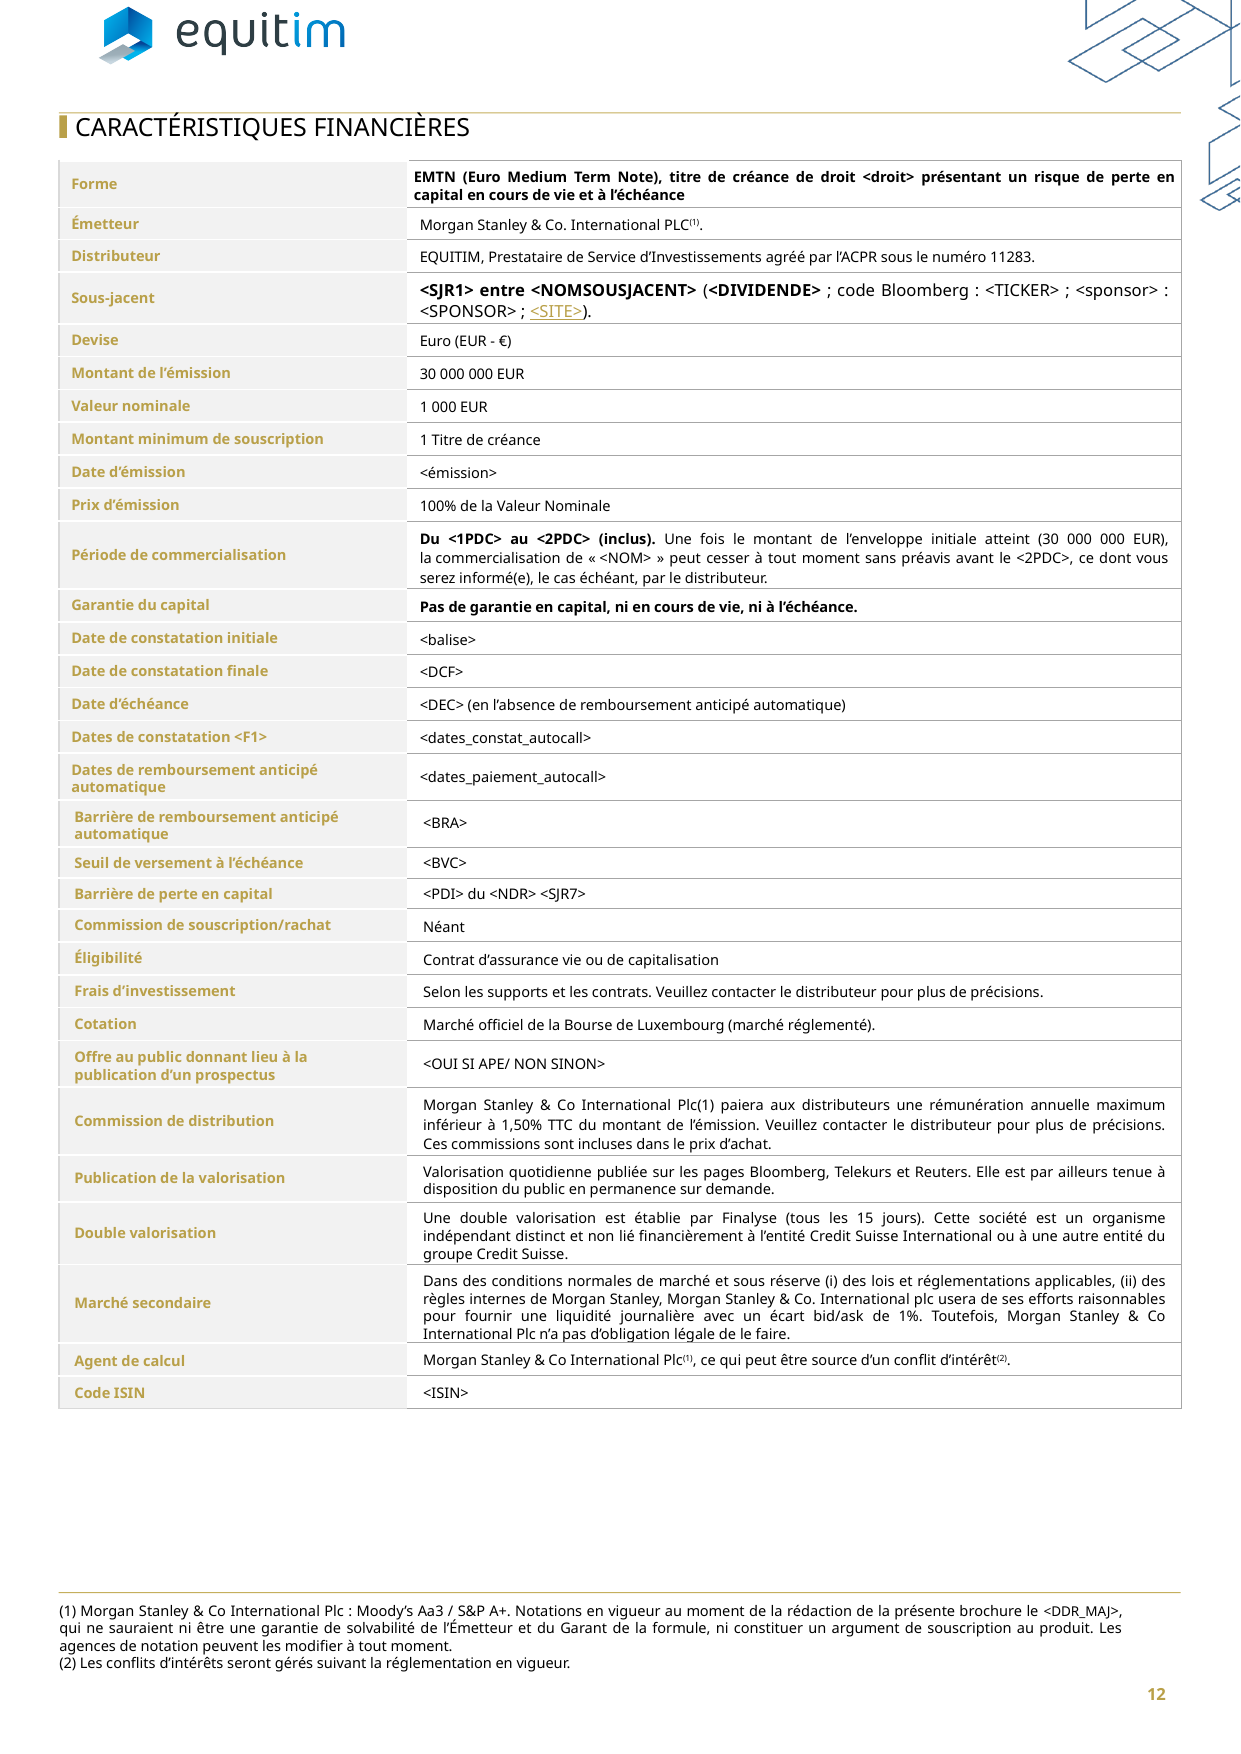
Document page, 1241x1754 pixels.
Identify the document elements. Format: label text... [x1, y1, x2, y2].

table_cell Seuil de versement à l’échéance [60, 848, 407, 877]
table_cell Pas de garantie en capital, ni en cours de vie, ni à l’échéance. [409, 589, 1181, 621]
table_cell <BVC> [409, 848, 1181, 878]
table_cell Cotation [60, 1008, 407, 1040]
table_cell Garantie du capital [60, 590, 407, 621]
table_cell Morgan Stanley & Co International Plc(1), ce qui peut être source d’un conflit d’intérêt(2). [409, 1343, 1181, 1375]
text_box (1) Morgan Stanley & Co International Plc : Moody’s Aa3 / S&P A+. Notations en vigueur au moment de la rédaction de la présente brochure le <DDR_MAJ>, qui ne sauraient ni être une garantie de solvabilité de l’Émetteur et du Garant de la formule, ni constituer un argument de souscription au produit. Les agences de notation peuvent les modifier à tout moment. (2) Les conflits d’intérêts seront gérés suivant la réglementation en vigueur. [59, 1601, 1123, 1672]
slide_number 12 [1122, 1664, 1182, 1728]
table_cell Date d’émission [60, 456, 407, 487]
table_cell Valorisation quotidienne publiée sur les pages Bloomberg, Telekurs et Reuters. Elle est par ailleurs tenue à disposition du public en permanence sur demande. [409, 1156, 1181, 1202]
table_cell <DEC> (en l’absence de remboursement anticipé automatique) [409, 688, 1181, 720]
table_cell Frais d’investissement [60, 976, 407, 1007]
table_cell Période de commercialisation [60, 522, 407, 588]
table_cell <dates_constat_autocall> [409, 721, 1181, 753]
table_cell <PDI> du <NDR> <SJR7> [409, 879, 1181, 908]
table_cell 1 Titre de créance [409, 423, 1181, 455]
table_cell Morgan Stanley & Co International Plc(1) paiera aux distributeurs une rémunération annuelle maximum inférieur à 1,50% TTC du montant de l’émission. Veuillez contacter le distributeur pour plus de précisions. Ces commissions sont incluses dans le prix d’achat. [409, 1088, 1181, 1155]
table_cell <dates_paiement_autocall> [409, 754, 1181, 800]
table_cell <OUI SI APE/ NON SINON> [409, 1041, 1181, 1087]
table_cell Montant minimum de souscription [60, 423, 407, 454]
table_cell Morgan Stanley & Co. International PLC(1). [409, 208, 1181, 239]
table_cell Distributeur [60, 240, 407, 271]
table_cell Montant de l’émission [60, 357, 407, 389]
table_cell Date d’échéance [60, 688, 407, 720]
table_cell Valeur nominale [60, 390, 407, 421]
table_cell Contrat d’assurance vie ou de capitalisation [409, 942, 1181, 974]
table_cell Devise [60, 325, 407, 356]
table_cell Dates de constatation <F1> [60, 721, 407, 752]
table_cell Dates de remboursement anticipé automatique [60, 754, 407, 799]
table_cell Sous-jacent [60, 273, 407, 323]
table_cell Double valorisation [60, 1203, 407, 1264]
table_cell Barrière de remboursement anticipé automatique [60, 801, 407, 846]
table_cell Marché officiel de la Bourse de Luxembourg (marché réglementé). [409, 1008, 1181, 1040]
picture [77, 0, 367, 80]
table_cell Offre au public donnant lieu à la publication d’un prospectus [60, 1041, 407, 1086]
table_cell Commission de souscription/rachat [60, 910, 407, 941]
picture [1067, 0, 1241, 211]
table_cell Publication de la valorisation [60, 1156, 407, 1201]
table_cell Euro (EUR - €) [409, 324, 1181, 356]
table_header EMTN (Euro Medium Term Note), titre de créance de droit <droit> présentant un risque de perte en capital en cours de vie et à l’échéance [409, 161, 1181, 207]
table_cell 100% de la Valeur Nominale [409, 489, 1181, 521]
table_cell <balise> [409, 622, 1181, 654]
table_cell Commission de distribution [60, 1088, 407, 1154]
table_cell <DCF> [409, 655, 1181, 687]
table_cell Du <1PDC> au <2PDC> (inclus). Une fois le montant de l’enveloppe initiale atteint (30 000 000 EUR), la commercialisation de « <NOM> » peut cesser à tout moment sans préavis avant le <2PDC>, ce dont vous serez informé(e), le cas échéant, par le distributeur. [409, 522, 1181, 588]
table_cell 30 000 000 EUR [409, 357, 1181, 389]
table_cell Date de constatation finale [60, 656, 407, 687]
text_box [59, 115, 67, 138]
table_cell Barrière de perte en capital [60, 879, 407, 908]
table_cell <SJR1> entre <NOMSOUSJACENT> (<DIVIDENDE> ; code Bloomberg : <TICKER> ; <sponsor> : <SPONSOR> ; <SITE>). [409, 273, 1181, 323]
table_cell Prix d’émission [60, 489, 407, 520]
table_cell Date de constatation initiale [60, 623, 407, 654]
table_cell <BRA> [409, 801, 1181, 847]
table_cell Dans des conditions normales de marché et sous réserve (i) des lois et réglementations applicables, (ii) des règles internes de Morgan Stanley, Morgan Stanley & Co. International plc usera de ses efforts raisonnables pour fournir une liquidité journalière avec un écart bid/ask de 1%. Toutefois, Morgan Stanley & Co International Plc n’a pas d’obligation légale de le faire. [409, 1265, 1181, 1342]
table_cell Une double valorisation est établie par Finalyse (tous les 15 jours). Cette société est un organisme indépendant distinct et non lié financièrement à l’entité Credit Suisse International ou à une autre entité du groupe Credit Suisse. [409, 1203, 1181, 1264]
table_cell Selon les supports et les contrats. Veuillez contacter le distributeur pour plus de précisions. [409, 975, 1181, 1007]
table_cell Éligibilité [60, 943, 407, 974]
table_cell Néant [409, 909, 1181, 941]
table_cell <ISIN> [409, 1376, 1181, 1408]
table_cell <émission> [409, 456, 1181, 488]
table_header Forme [60, 162, 407, 207]
table_cell 1 000 EUR [409, 390, 1181, 422]
table_cell EQUITIM, Prestataire de Service d’Investissements agréé par l’ACPR sous le numéro 11283. [409, 240, 1181, 272]
table_cell Marché secondaire [60, 1265, 407, 1342]
table_cell Code ISIN [60, 1377, 407, 1408]
table_cell Agent de calcul [60, 1344, 407, 1375]
text_box Caractéristiques financières [75, 109, 1192, 148]
table_cell Émetteur [60, 208, 407, 239]
